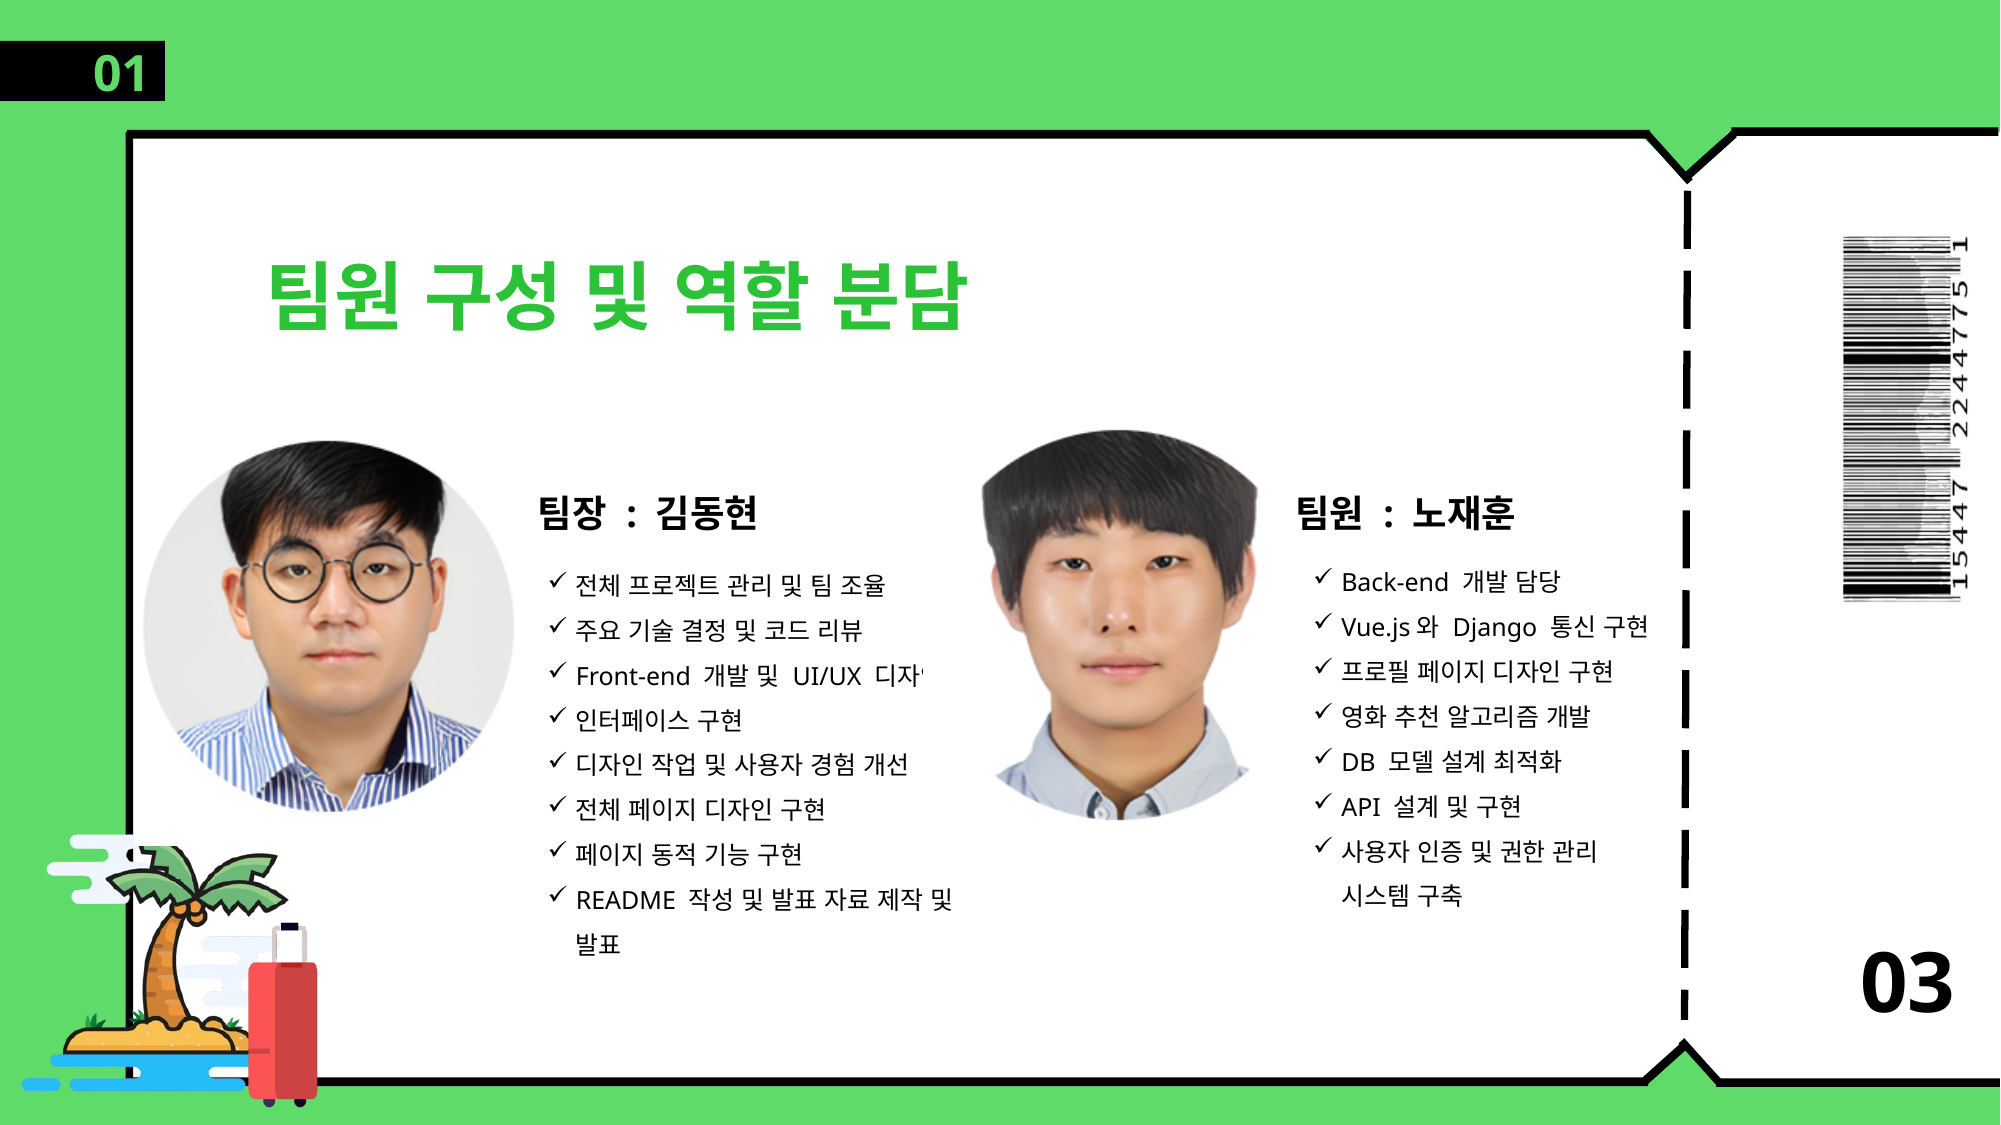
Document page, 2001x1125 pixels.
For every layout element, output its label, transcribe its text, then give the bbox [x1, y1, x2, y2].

picture [8, 432, 542, 1110]
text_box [125, 123, 2000, 1092]
picture [1690, 326, 2000, 508]
text_box 01 [0, 40, 166, 102]
picture [923, 401, 1334, 845]
